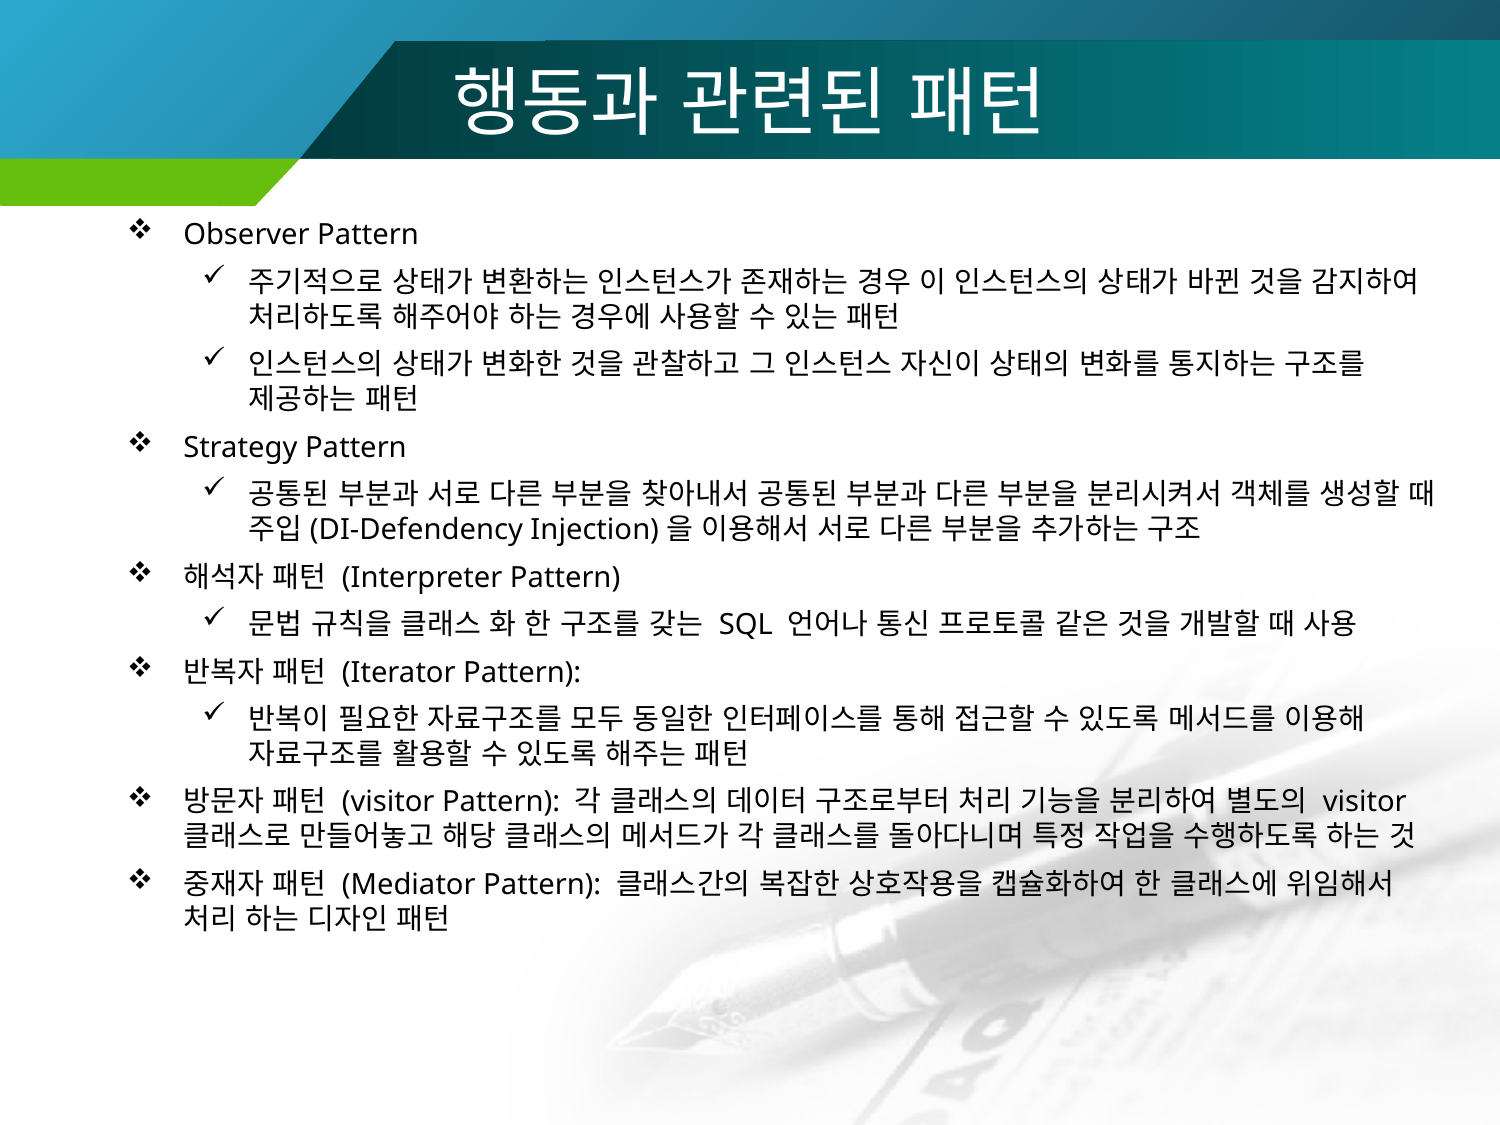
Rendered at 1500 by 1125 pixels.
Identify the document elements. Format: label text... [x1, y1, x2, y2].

title 행동과 관련된 패턴 [0, 36, 1500, 163]
list Observer Pattern 주기적으로 상태가 변환하는 인스턴스가 존재하는 경우 이 인스턴스의 상태가 바뀐 것을 감지하여 처리하도록 해주어야 하는 경우에 사용할 수 있는 패턴 인스턴스의 상태가 변화한 것을 관찰하고 그 인스턴스 자신이 상태의 변화를 통지하는 구조를 제공하는 패턴 Strategy Pattern 공통된 부분과 서로 다른 부분을 찾아내서 공통된 부분과 다른 부분을 분리시켜서 객체를 생성할 때 주입(DI-Defendency Injection)을 이용해서 서로 다른 부분을 추가하는 구조 해석자 패턴 (Interpreter Pattern) 문법 규칙을 클래스 화 한 구조를 갖는 SQL 언어나 통신 프로토콜 같은 것을 개발할 때 사용 반복자 패턴 (Iterator Pattern): 반복이 필요한 자료구조를 모두 동일한 인터페이스를 통해 접근할 수 있도록 메서드를 이용해 자료구조를 활용할 수 있도록 해주는 패턴 방문자 패턴 (visitor Pattern): 각 클래스의 데이터 구조로부터 처리 기능을 분리하여 별도의 visitor 클래스로 만들어놓고 해당 클래스의 메서드가 각 클래스를 돌아다니며 특정 작업을 수행하도록 하는 것 중재자 패턴 (Mediator Pattern): 클래스간의 복잡한 상호작용을 캡슐화하여 한 클래스에 위임해서 처리 하는 디자인 패턴 [111, 207, 1463, 1021]
picture [490, 448, 1500, 1125]
